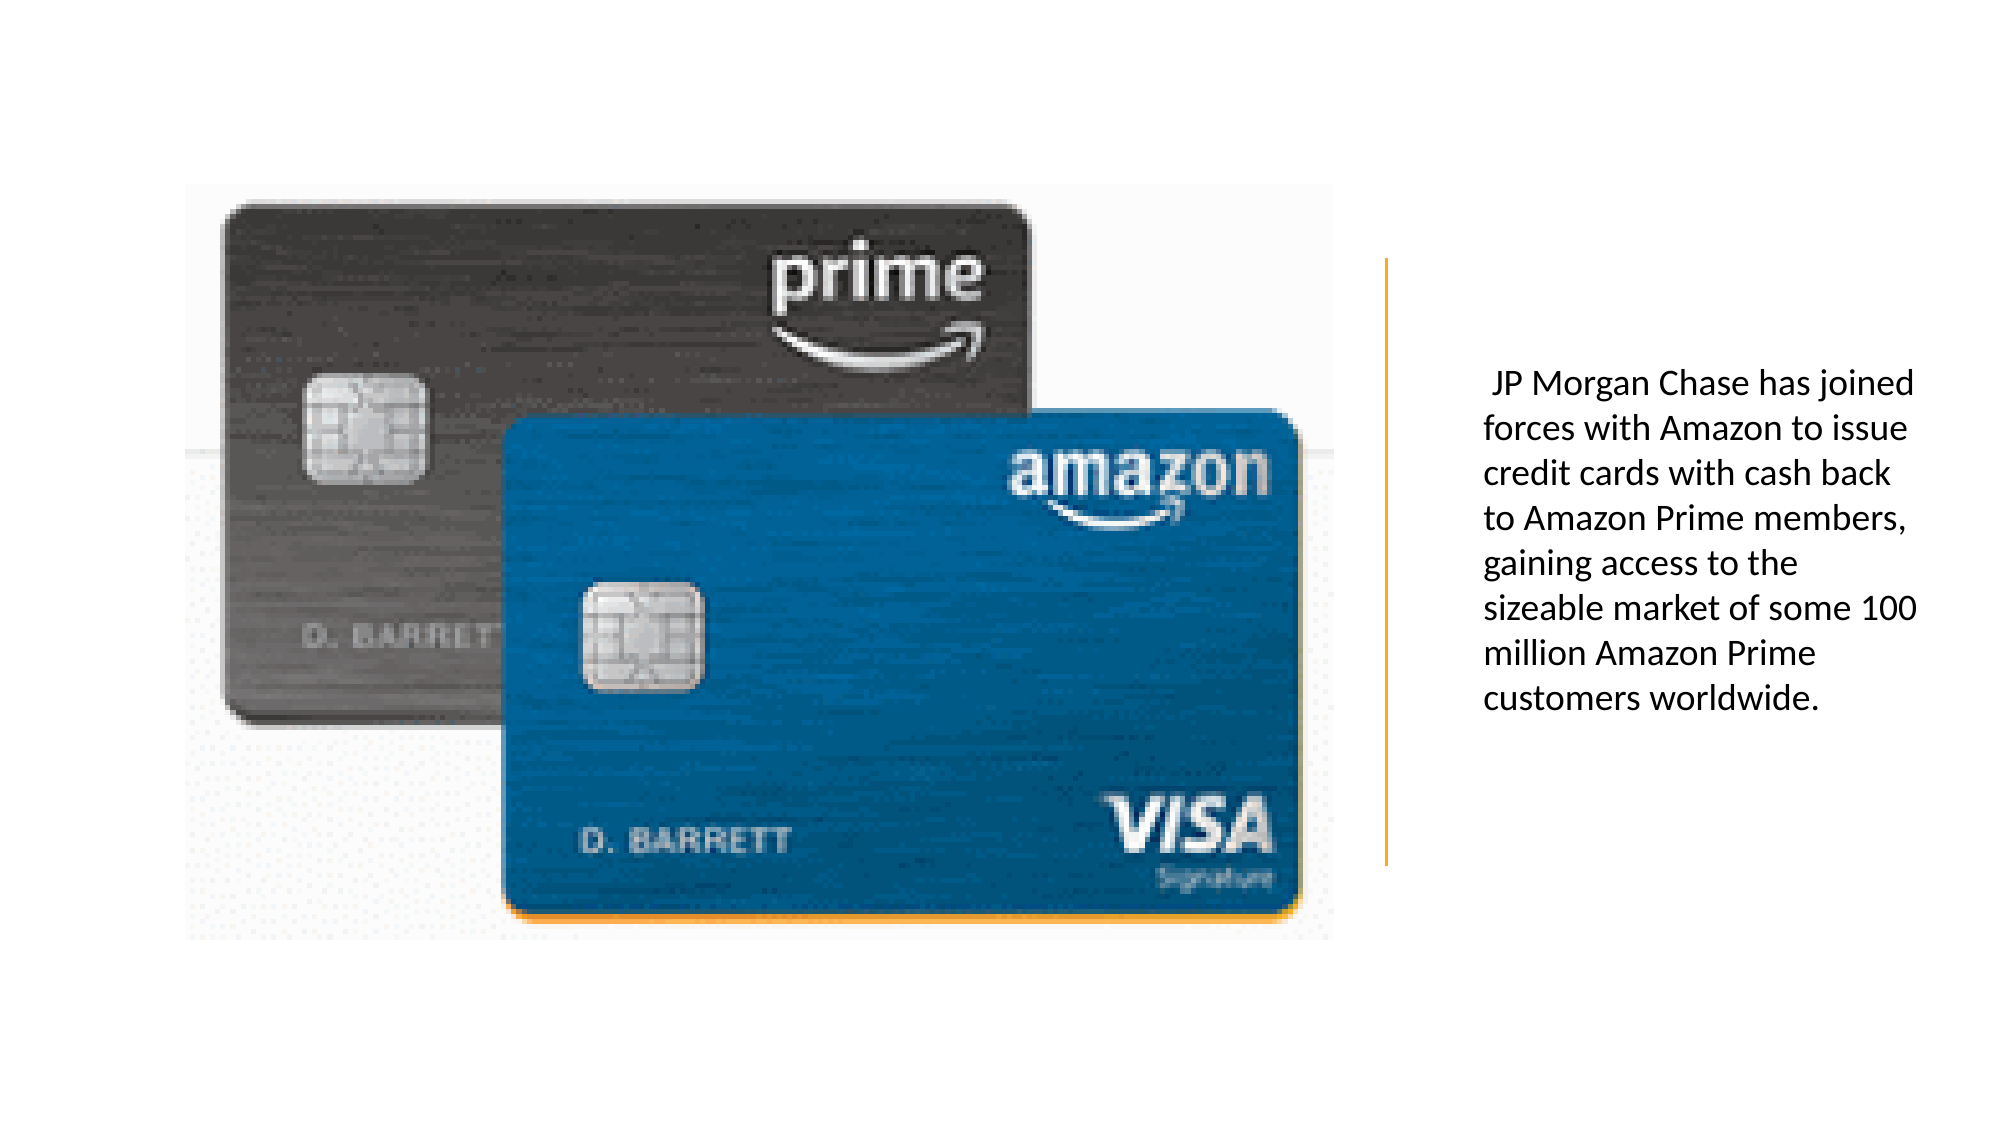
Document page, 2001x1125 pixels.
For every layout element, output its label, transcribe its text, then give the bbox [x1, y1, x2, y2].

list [185, 184, 1334, 940]
text_box JP Morgan Chase has joined forces with Amazon to issue credit cards with cash back to Amazon Prime members, gaining access to the sizeable market of some 100 million Amazon Prime customers worldwide. [1468, 350, 1943, 726]
